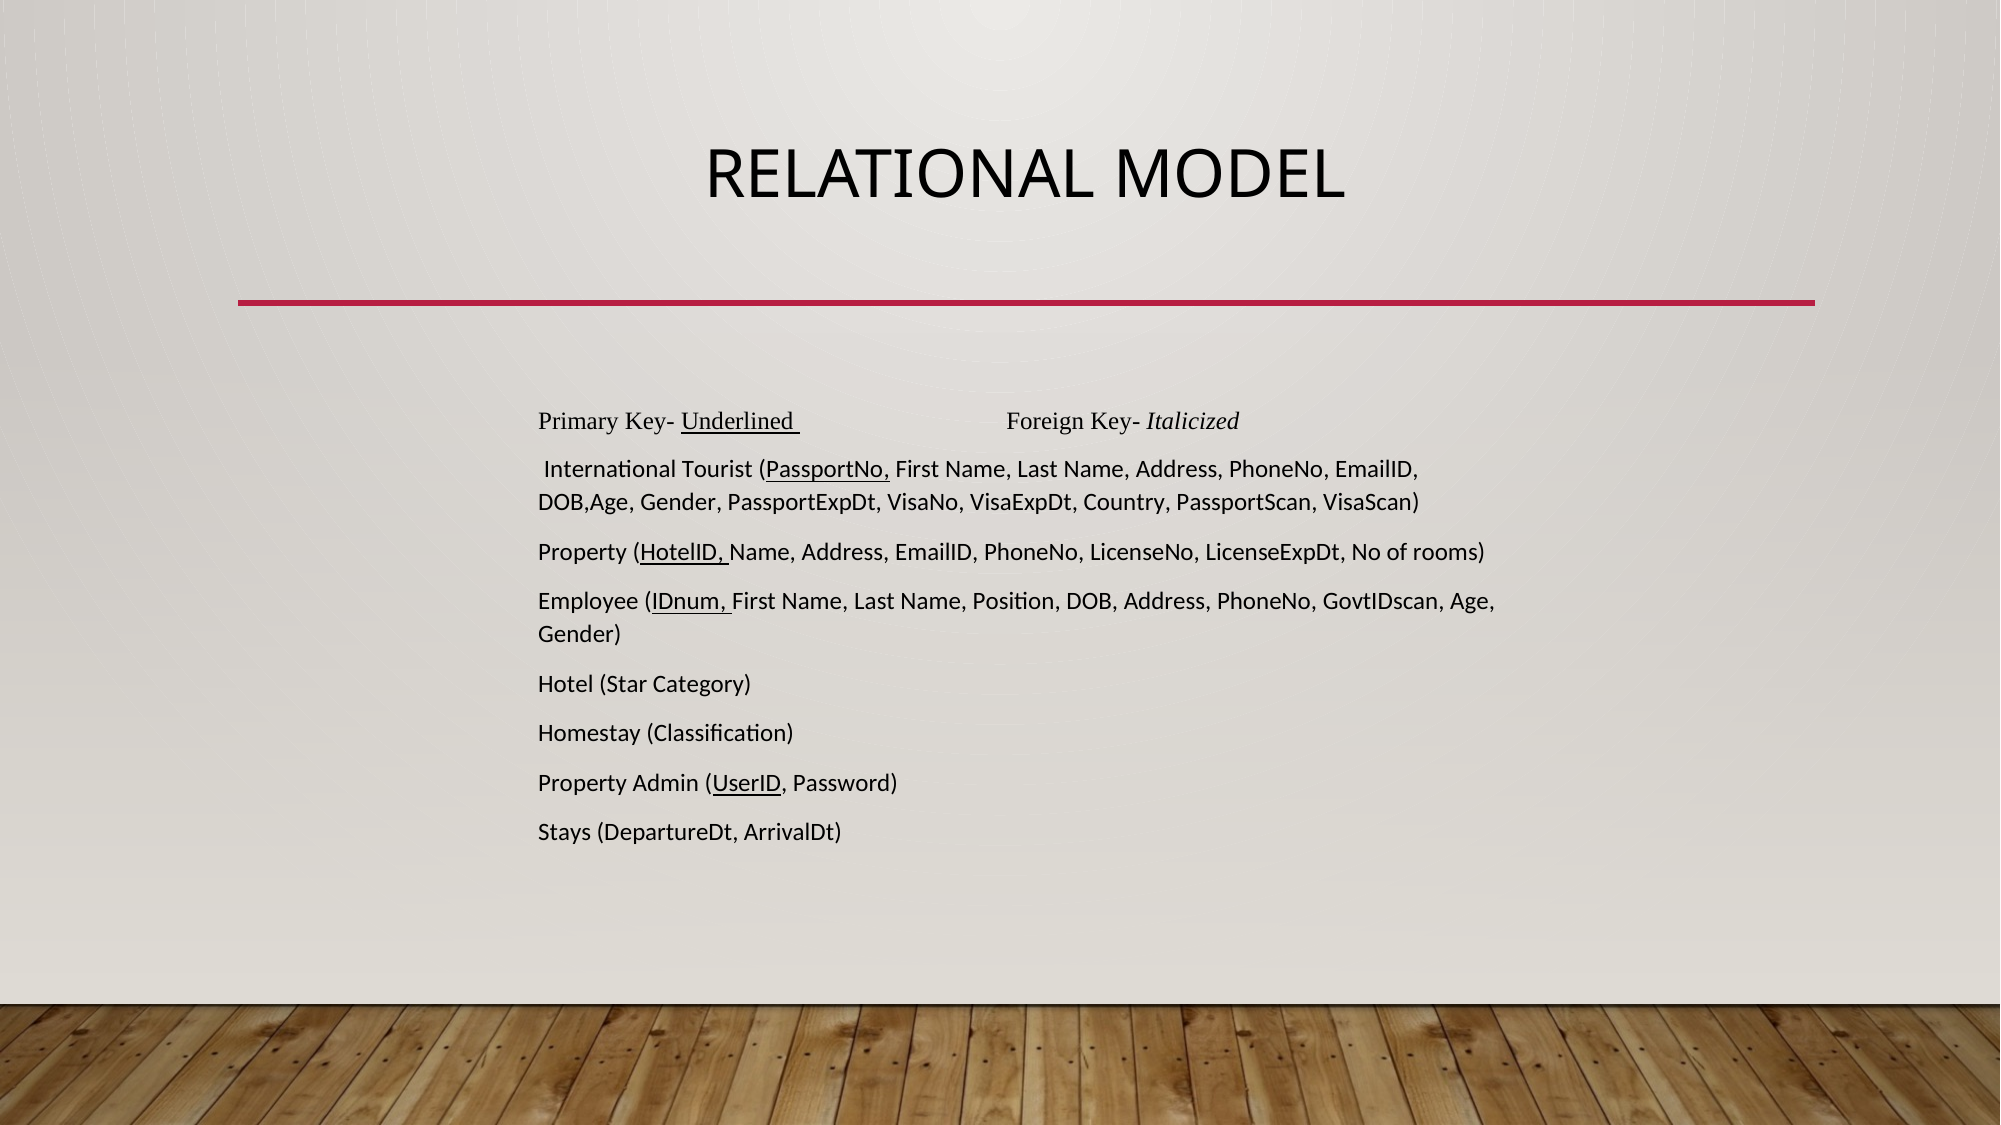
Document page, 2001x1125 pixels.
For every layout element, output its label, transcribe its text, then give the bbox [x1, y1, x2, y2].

title Relational Model [238, 131, 1814, 305]
picture [0, 1004, 2000, 1125]
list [537, 359, 1514, 868]
